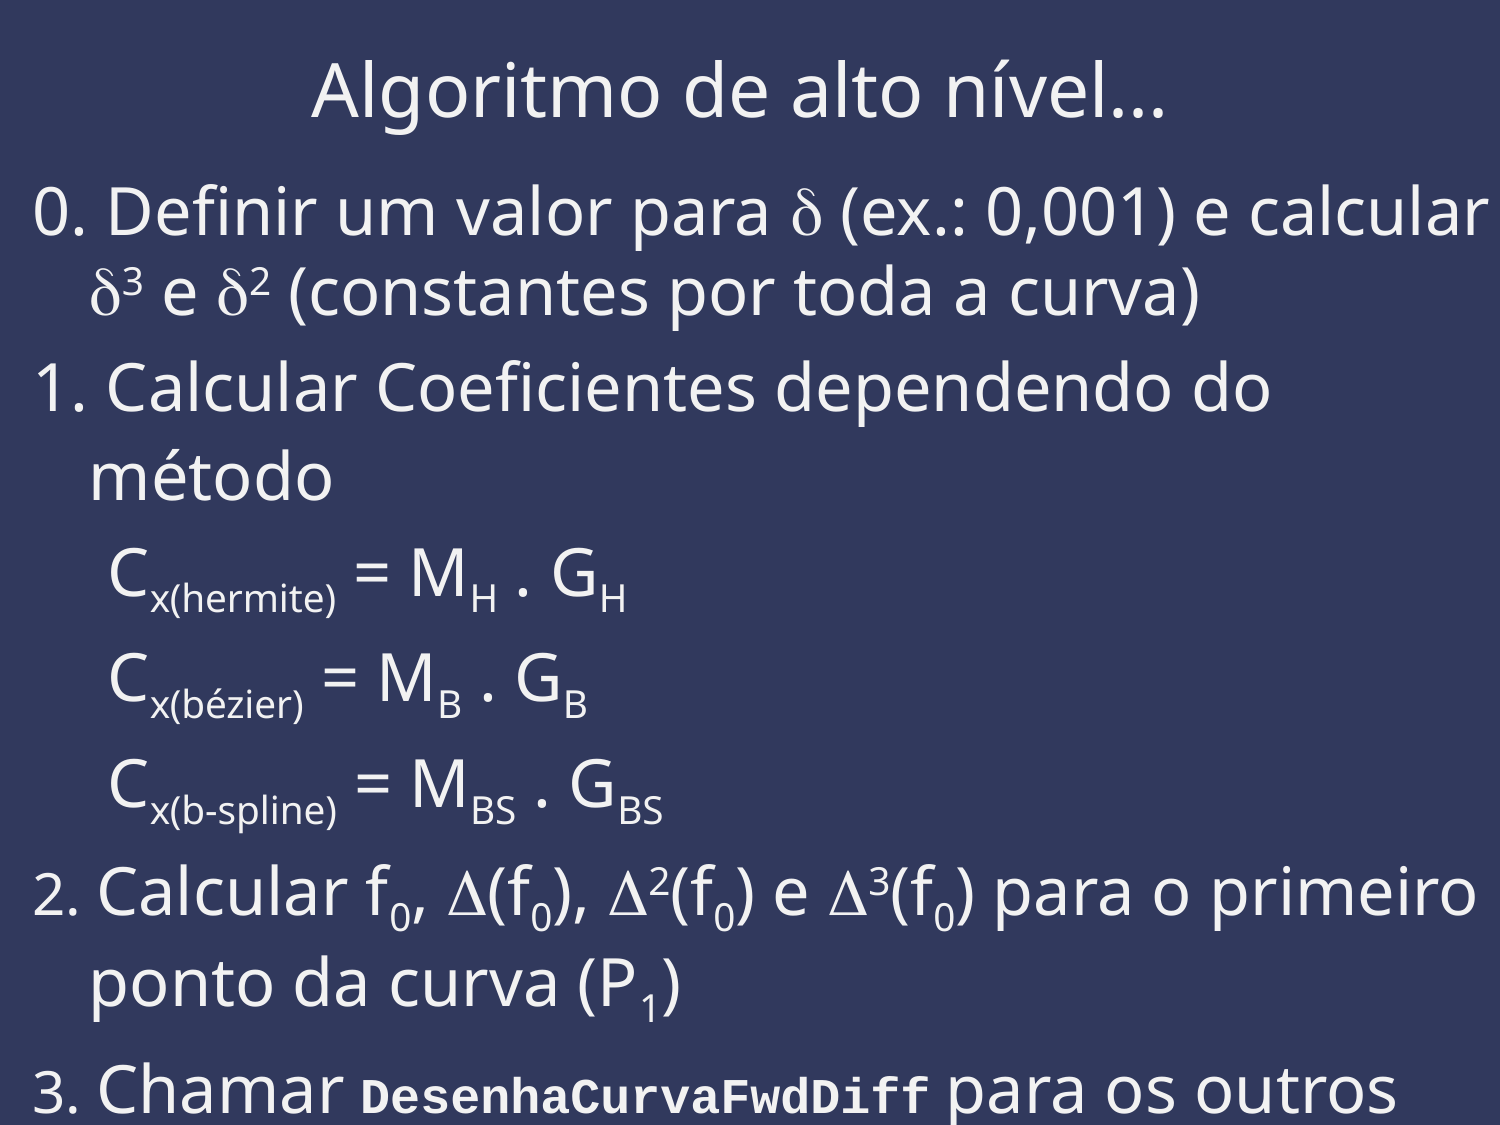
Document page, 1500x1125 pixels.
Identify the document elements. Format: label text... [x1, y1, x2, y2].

list 0. Definir um valor para d (ex.: 0,001) e calcular d3 e d2 (constantes por toda a curva) 1. Calcular Coeficientes dependendo do método Cx(hermite) = MH . GH Cx(bézier) = MB . GB Cx(b-spline) = MBS . GBS 2. Calcular f0, D(f0), D2(f0) e D3(f0) para o primeiro ponto da curva (P1) 3. Chamar DesenhaCurvaFwdDiff para os outros pontos... [17, 160, 1500, 1106]
title Algoritmo de alto nível... [53, 30, 1429, 144]
